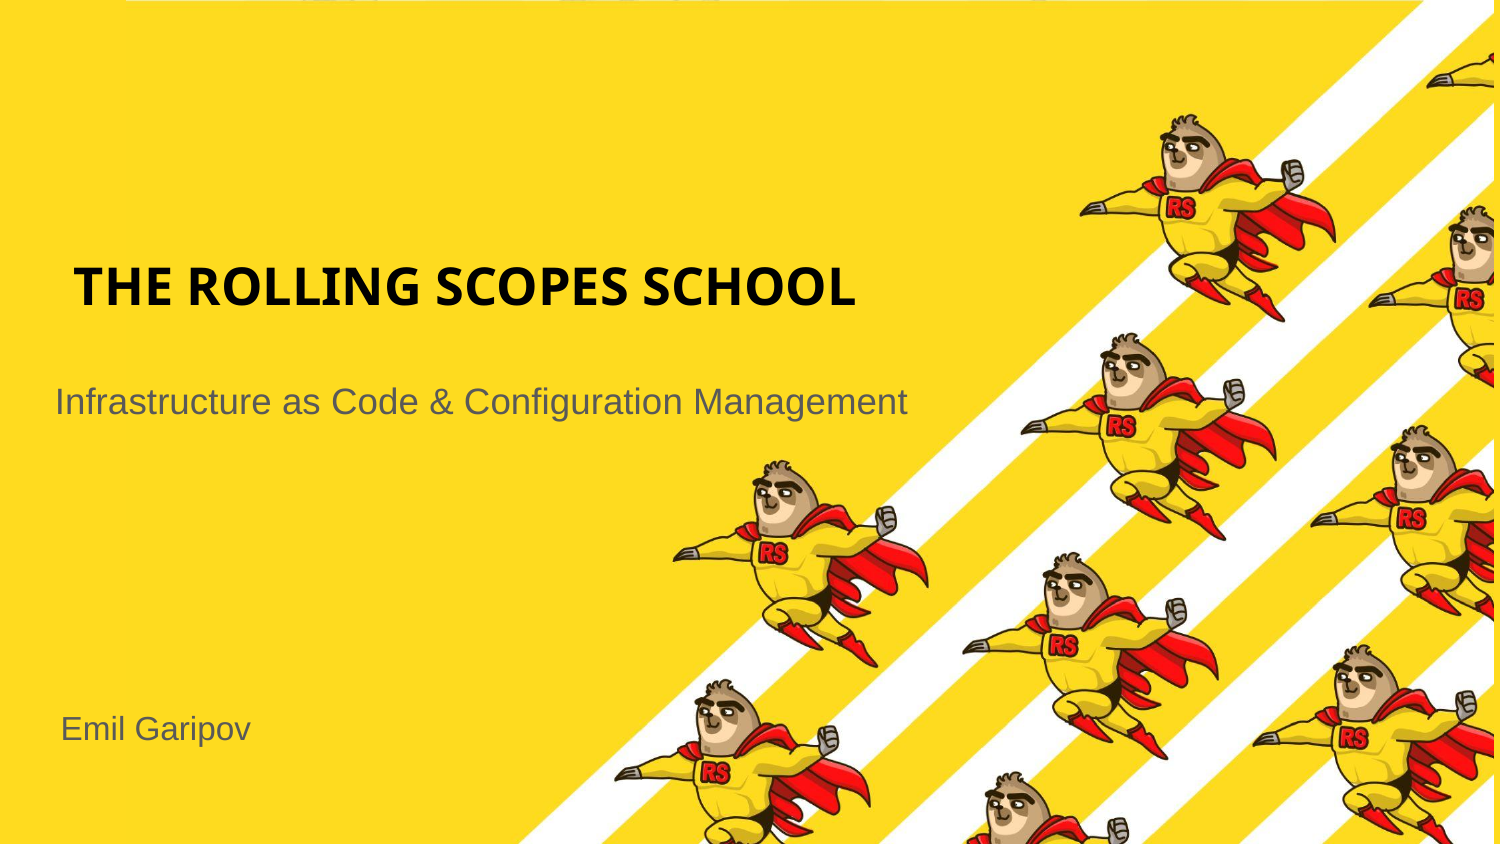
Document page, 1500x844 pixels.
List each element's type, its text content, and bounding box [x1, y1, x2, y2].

text_box Emil Garipov [0, 692, 120, 769]
subtitle Infrastructure as Code & Configuration Management [39, 362, 120, 481]
title THE ROLLING SCOPES SCHOOL [59, 212, 120, 331]
picture [125, 0, 1494, 844]
